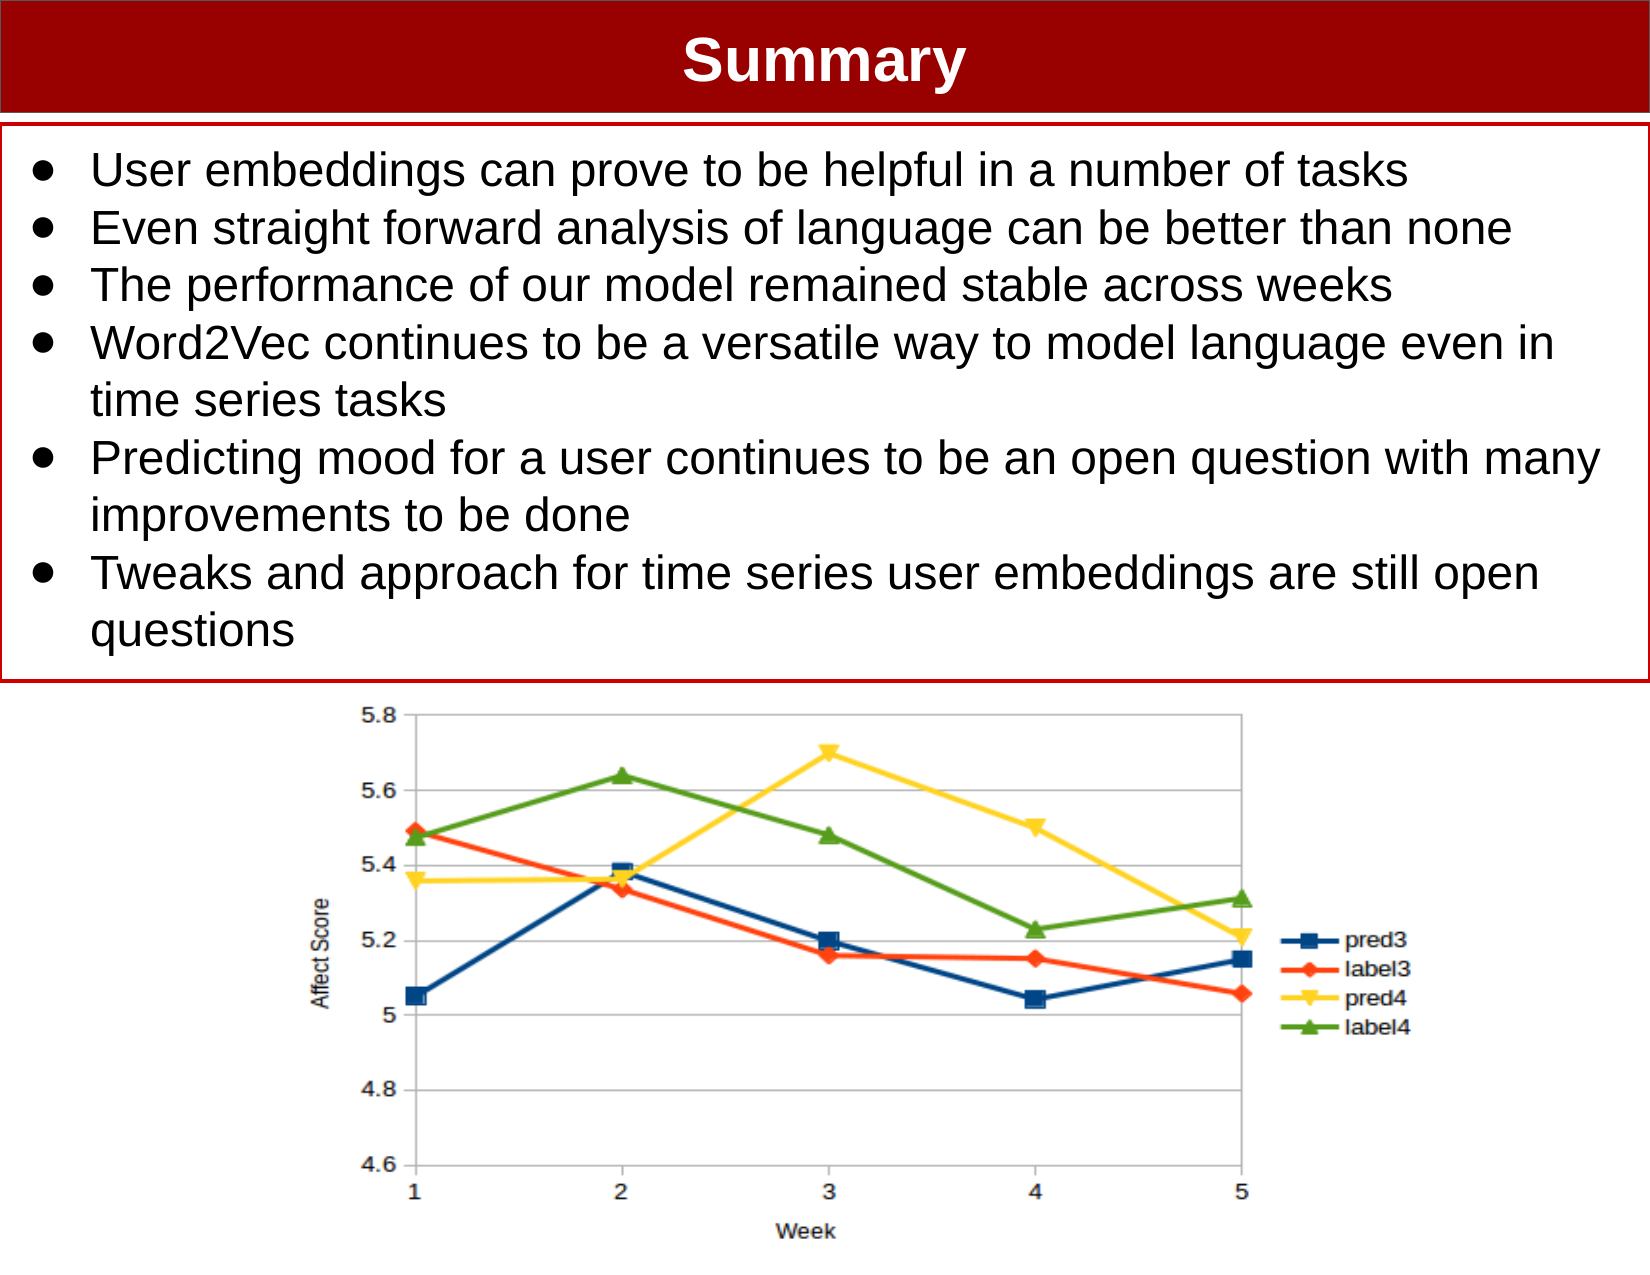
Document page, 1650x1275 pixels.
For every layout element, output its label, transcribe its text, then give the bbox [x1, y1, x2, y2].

picture [269, 692, 1436, 1275]
text_box User embeddings can prove to be helpful in a number of tasks Even straight forward analysis of language can be better than none The performance of our model remained stable across weeks Word2Vec continues to be a versatile way to model language even in time series tasks Predicting mood for a user continues to be an open question with many improvements to be done Tweaks and approach for time series user embeddings are still open questions [0, 124, 1650, 682]
text_box Summary [0, 0, 1650, 113]
